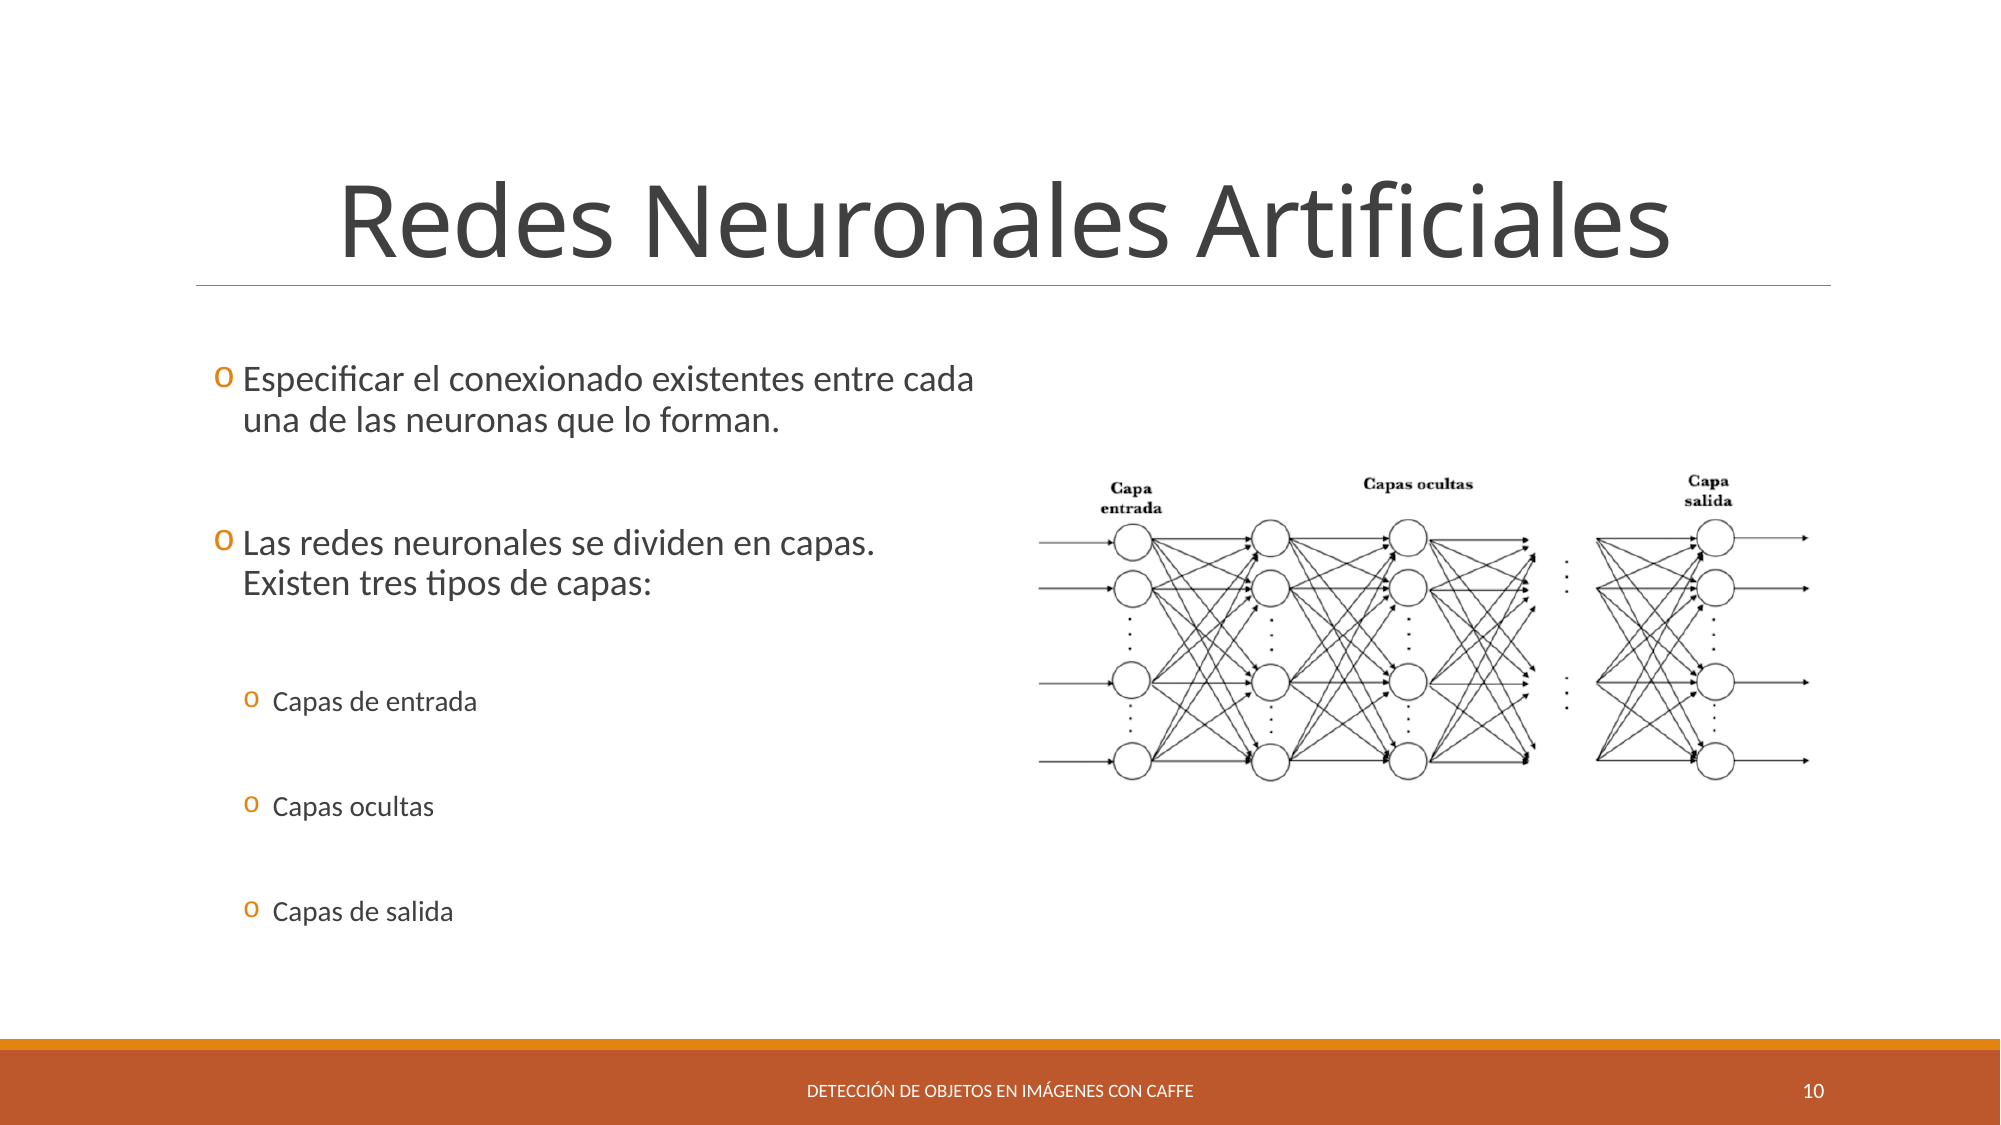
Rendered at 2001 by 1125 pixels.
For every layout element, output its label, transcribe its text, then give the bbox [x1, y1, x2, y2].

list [1019, 464, 1831, 802]
list Especificar el conexionado existentes entre cada una de las neuronas que lo forman. Las redes neuronales se dividen en capas. Existen tres tipos de capas: Capas de entrada Capas ocultas Capas de salida [180, 302, 990, 963]
title Redes Neuronales Artificiales [180, 47, 1830, 285]
footer Detección de objetos en imágenes con Caffe [604, 1059, 1396, 1120]
slide_number 10 [1624, 1059, 1840, 1120]
